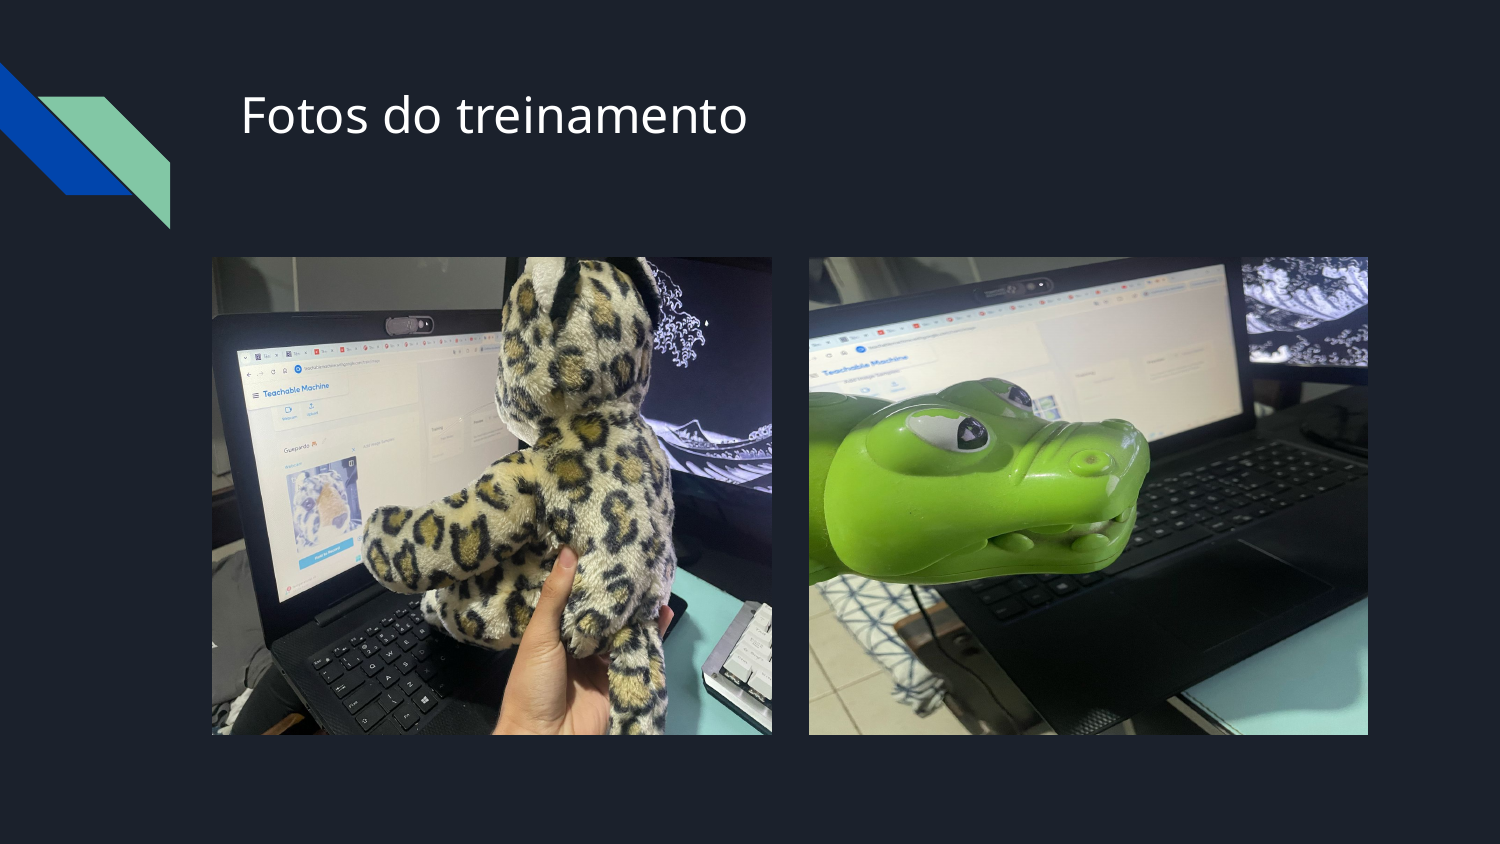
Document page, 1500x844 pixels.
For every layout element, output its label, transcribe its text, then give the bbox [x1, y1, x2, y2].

picture [808, 256, 1368, 735]
title Fotos do treinamento [212, 64, 1368, 215]
picture [212, 256, 772, 735]
